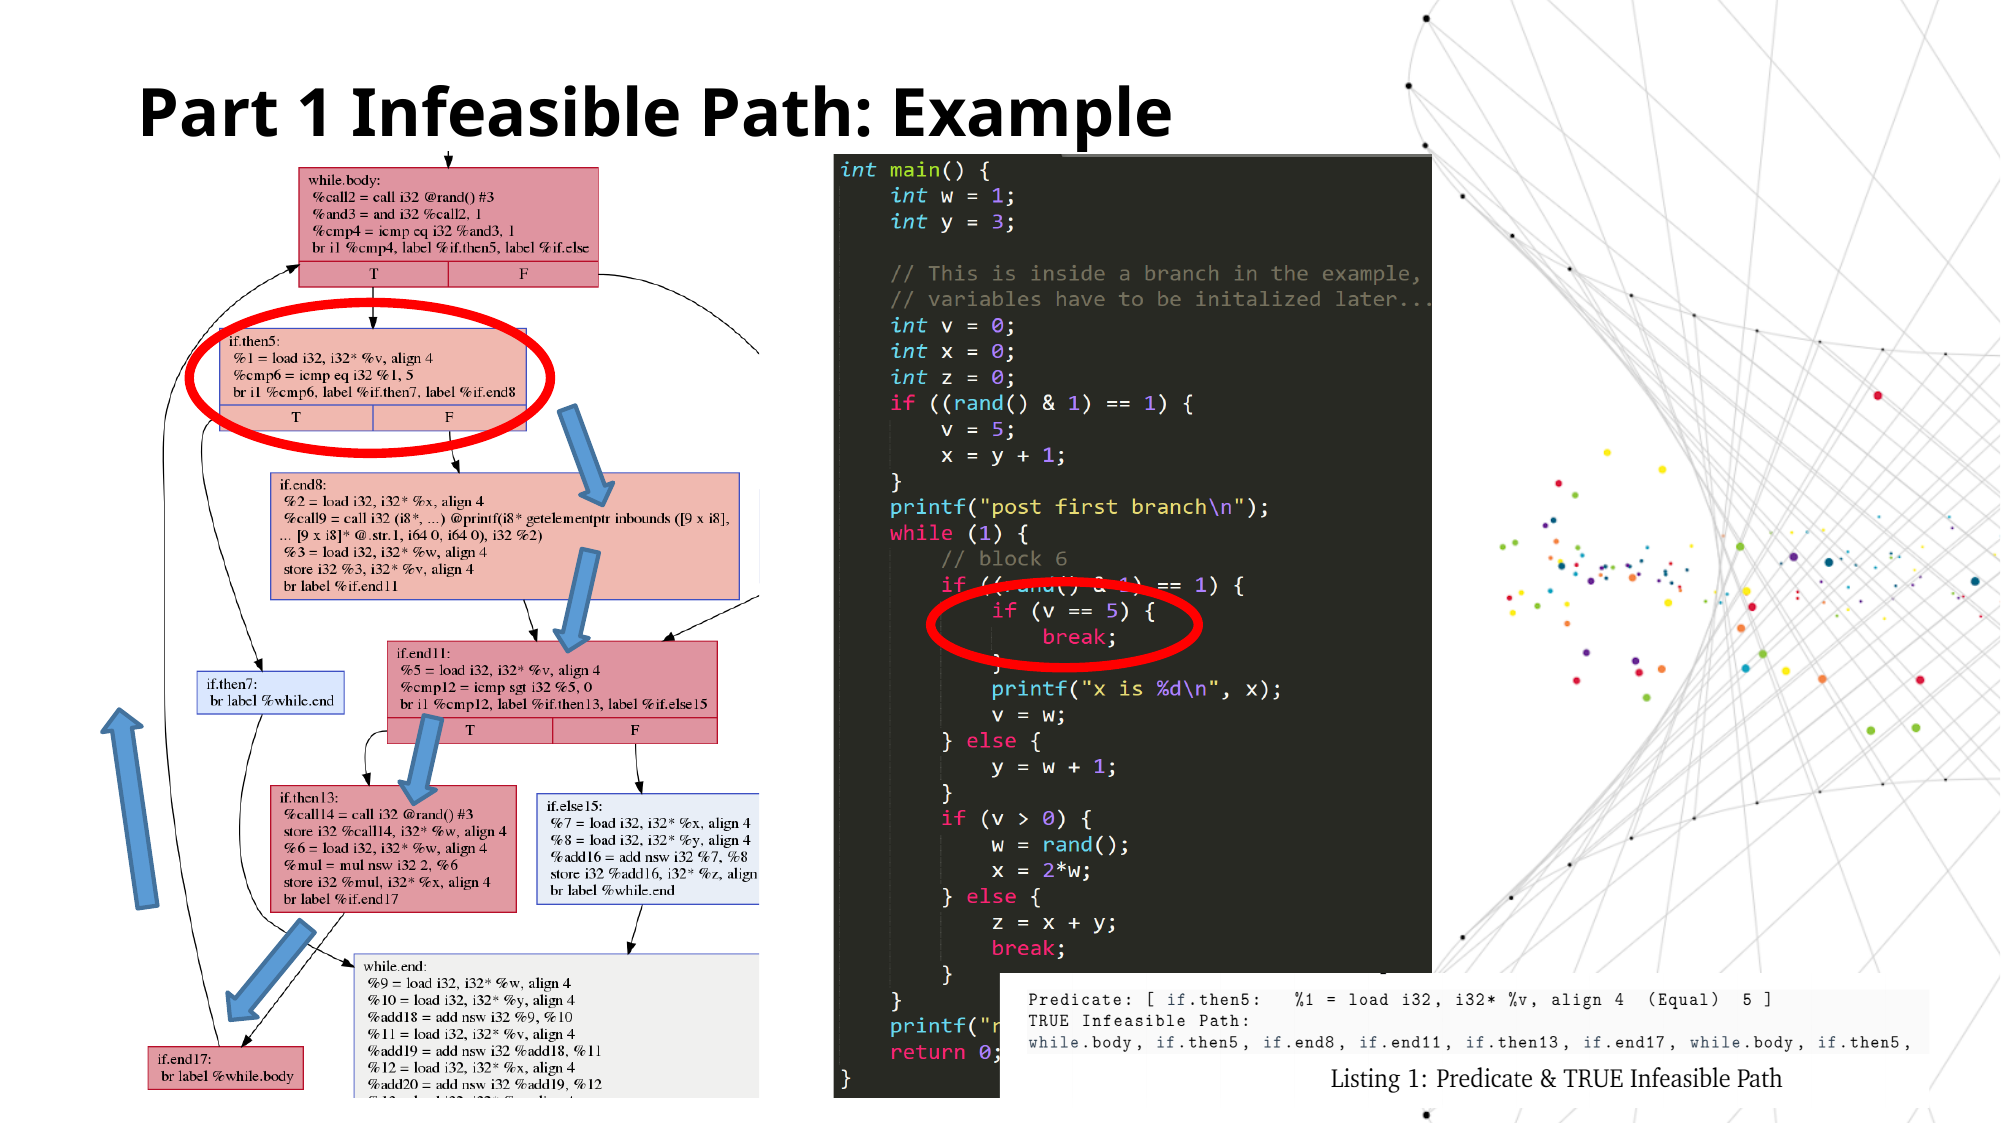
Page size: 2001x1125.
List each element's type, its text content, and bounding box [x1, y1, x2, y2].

text_box [100, 707, 138, 911]
picture [833, 0, 2001, 1123]
text_box Part 1 Infeasible Path: Example [122, 62, 1857, 180]
picture [143, 151, 760, 1098]
